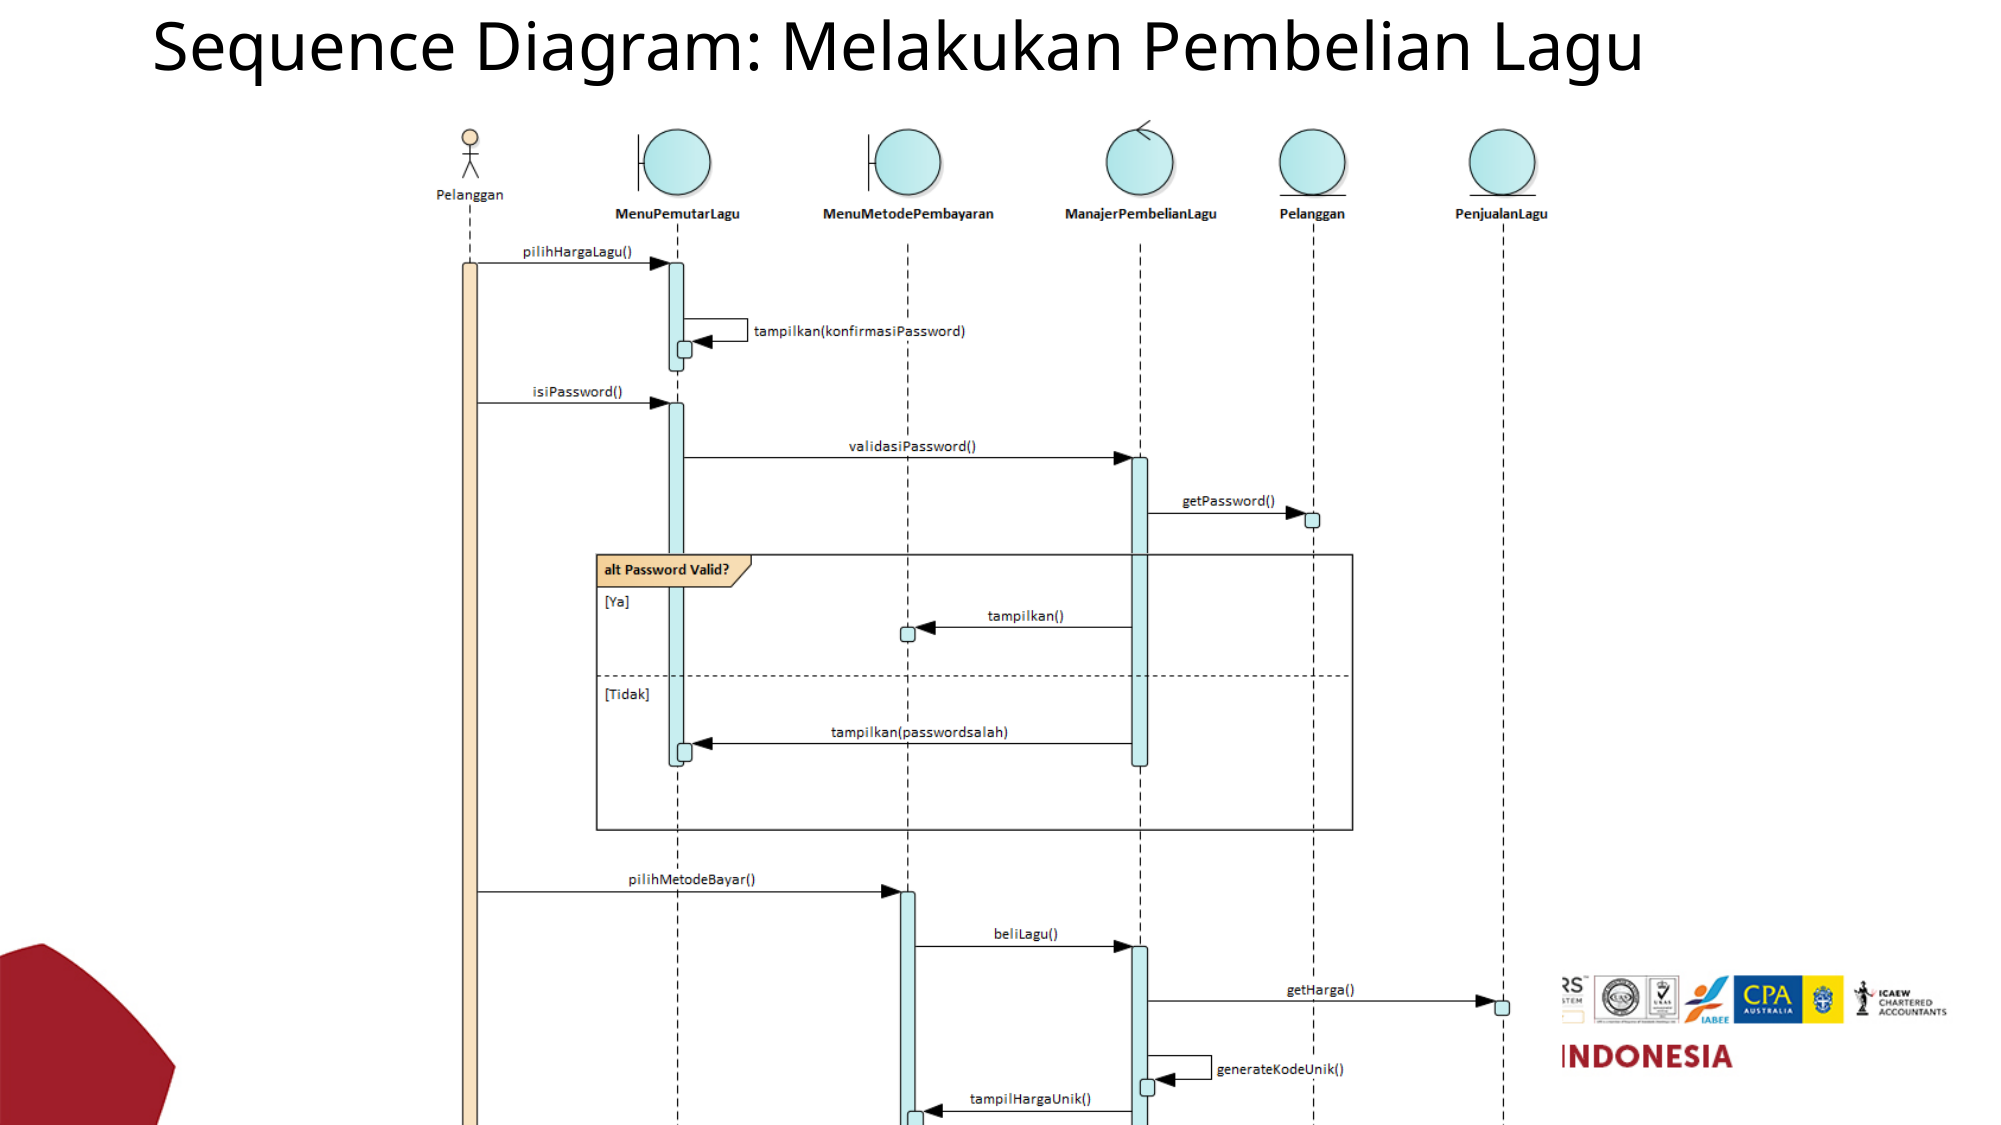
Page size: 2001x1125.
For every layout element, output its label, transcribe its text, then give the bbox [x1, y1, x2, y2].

title Sequence Diagram: Melakukan Pembelian Lagu [137, 0, 1863, 158]
picture [0, 0, 2001, 1125]
